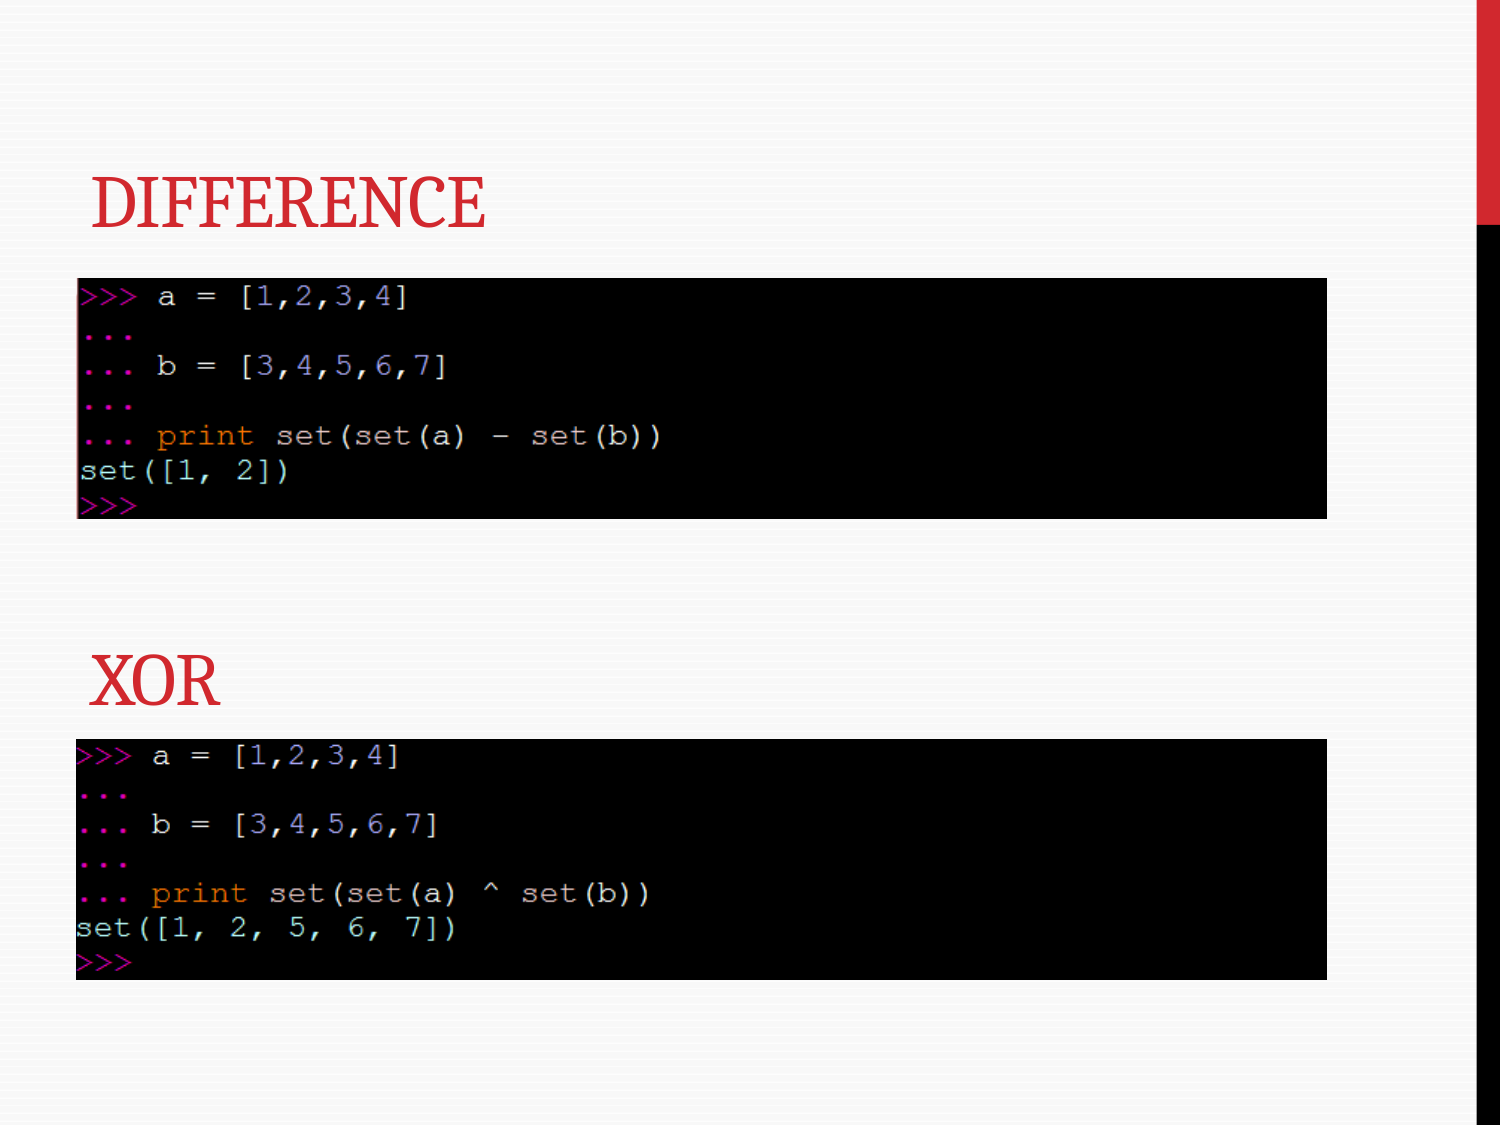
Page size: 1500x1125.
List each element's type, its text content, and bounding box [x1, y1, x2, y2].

title Difference [75, 25, 1025, 250]
picture [76, 739, 1328, 980]
text_box XOR [76, 562, 1027, 729]
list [76, 278, 1328, 520]
